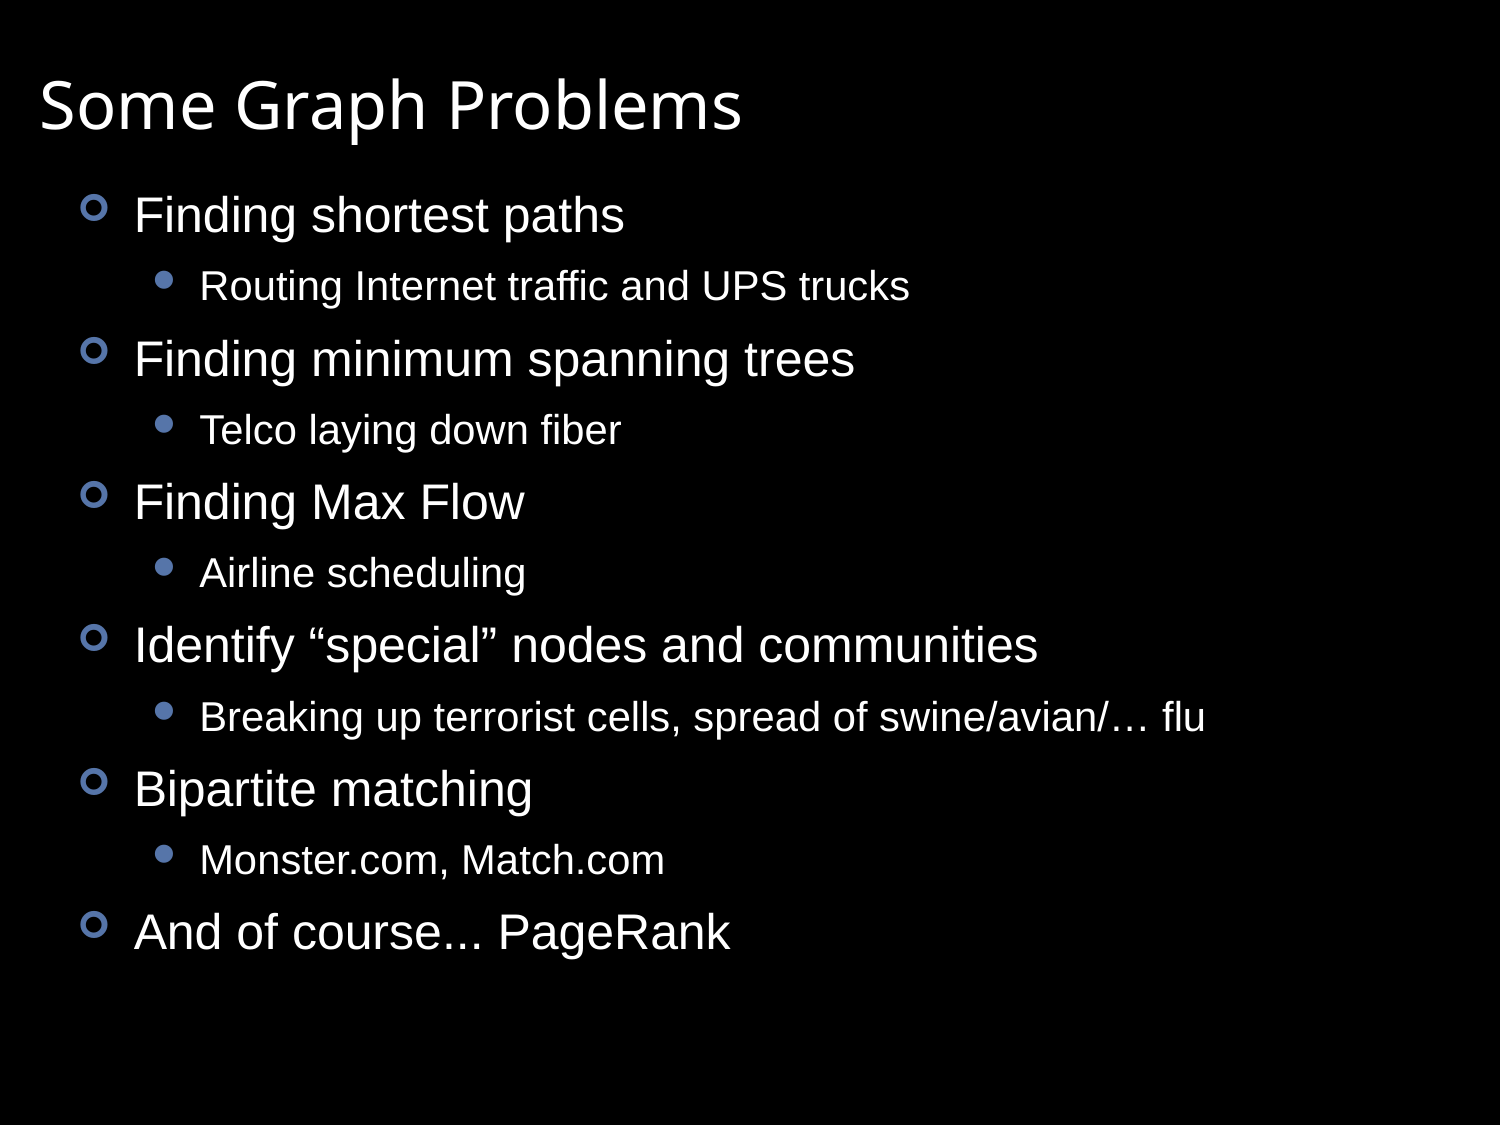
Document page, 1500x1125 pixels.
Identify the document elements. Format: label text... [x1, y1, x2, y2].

title Some Graph Problems [24, 18, 1451, 188]
list Finding shortest paths Routing Internet traffic and UPS trucks Finding minimum spanning trees Telco laying down fiber Finding Max Flow Airline scheduling Identify “special” nodes and communities Breaking up terrorist cells, spread of swine/avian/… flu Bipartite matching Monster.com, Match.com And of course... PageRank [62, 174, 1451, 1013]
